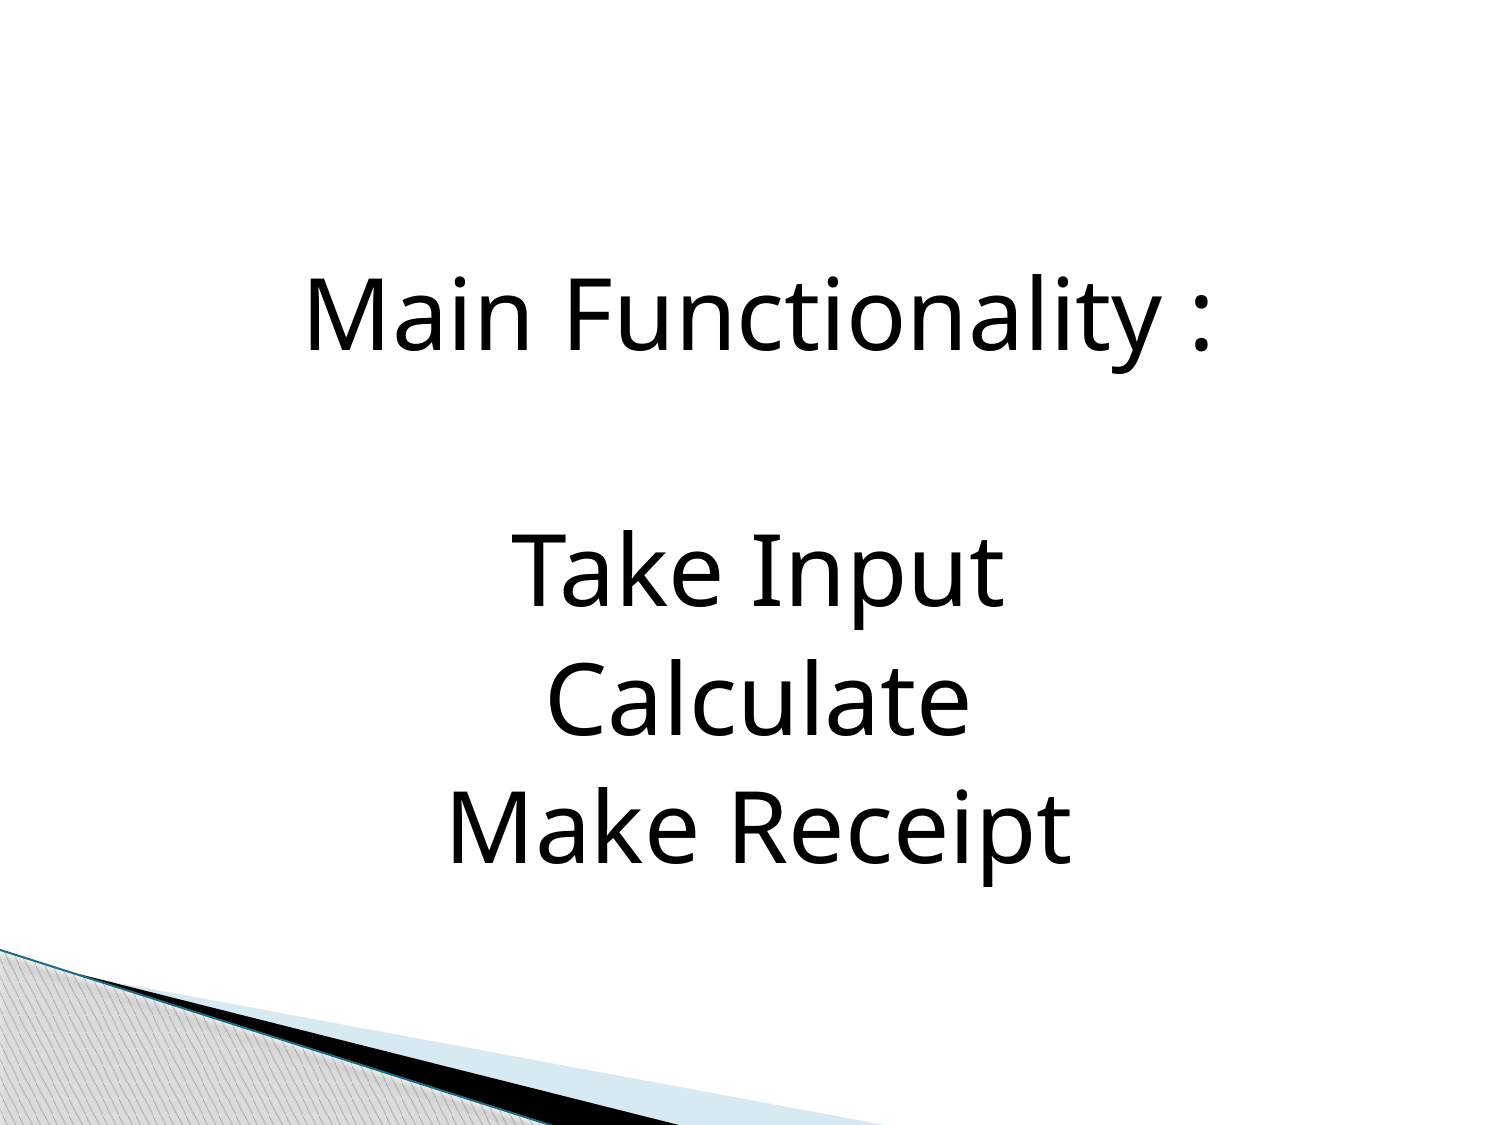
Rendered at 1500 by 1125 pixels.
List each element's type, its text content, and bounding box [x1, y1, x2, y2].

list Main Functionality : Take Input Calculate Make Receipt [75, 243, 1425, 986]
